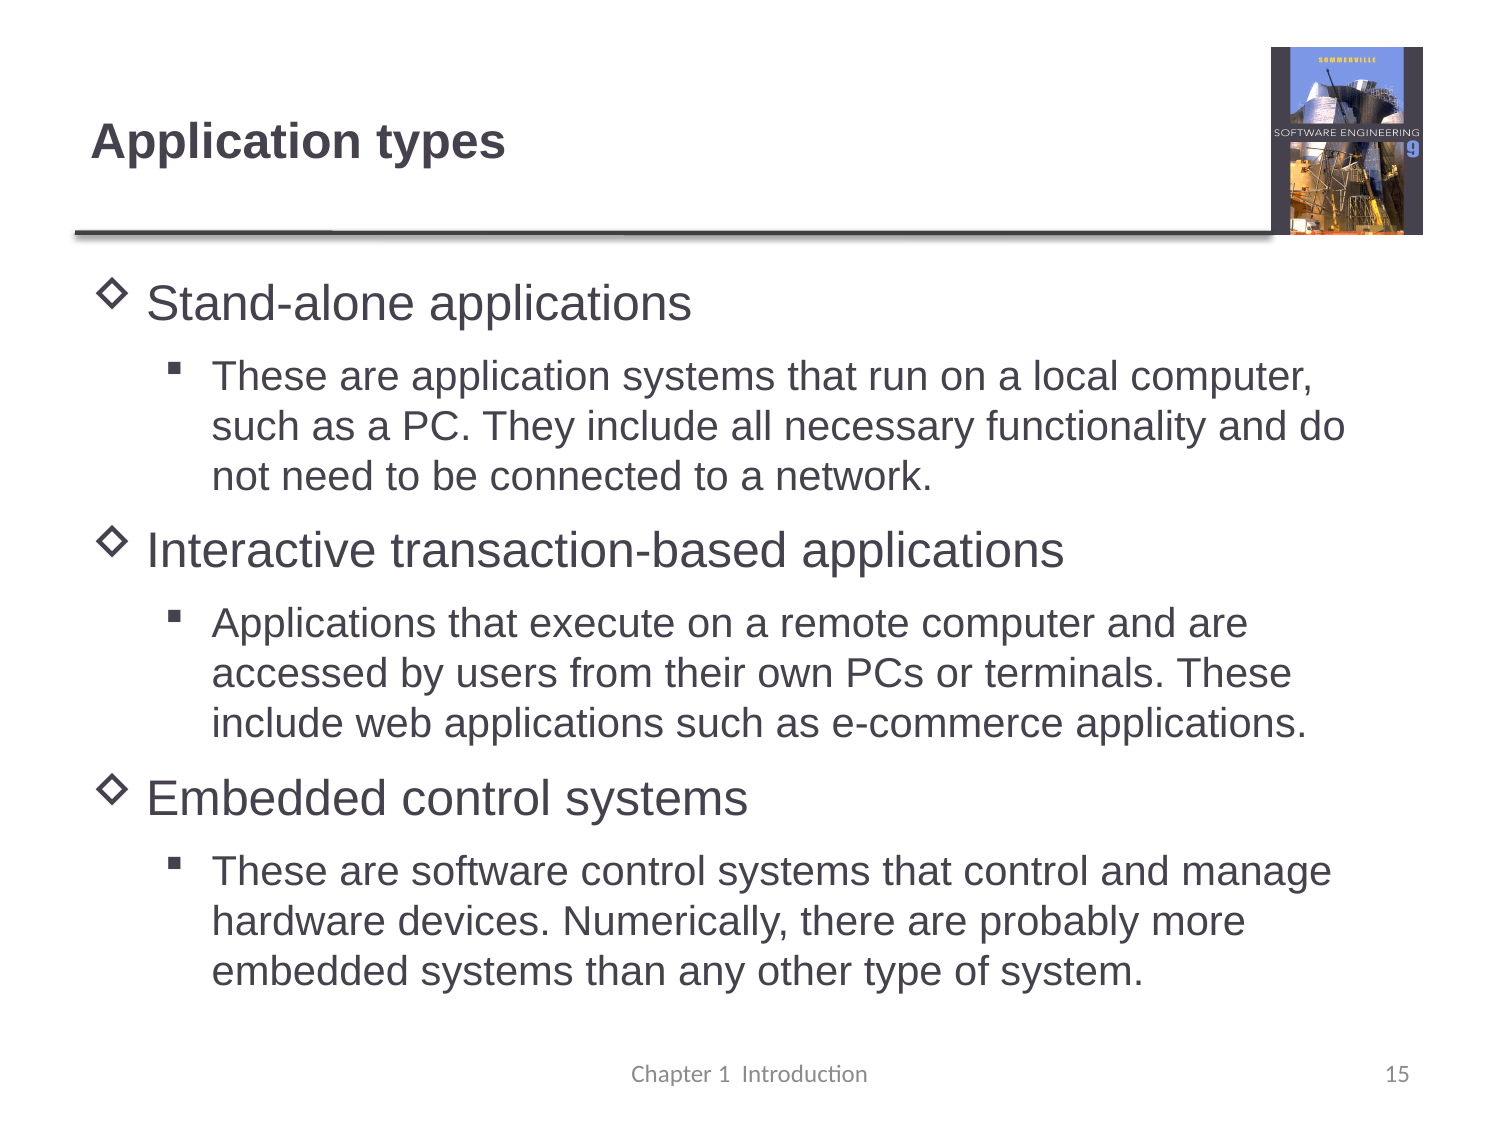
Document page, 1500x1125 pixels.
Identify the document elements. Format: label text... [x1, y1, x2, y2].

title Application types [74, 44, 1272, 233]
slide_number 15 [1074, 1042, 1425, 1103]
list Stand-alone applications These are application systems that run on a local computer, such as a PC. They include all necessary functionality and do not need to be connected to a network. Interactive transaction-based applications Applications that execute on a remote computer and are accessed by users from their own PCs or terminals. These include web applications such as e-commerce applications. Embedded control systems These are software control systems that control and manage hardware devices. Numerically, there are probably more embedded systems than any other type of system. [75, 262, 1425, 1005]
picture [1272, 47, 1423, 235]
footer Chapter 1 Introduction [512, 1042, 988, 1103]
